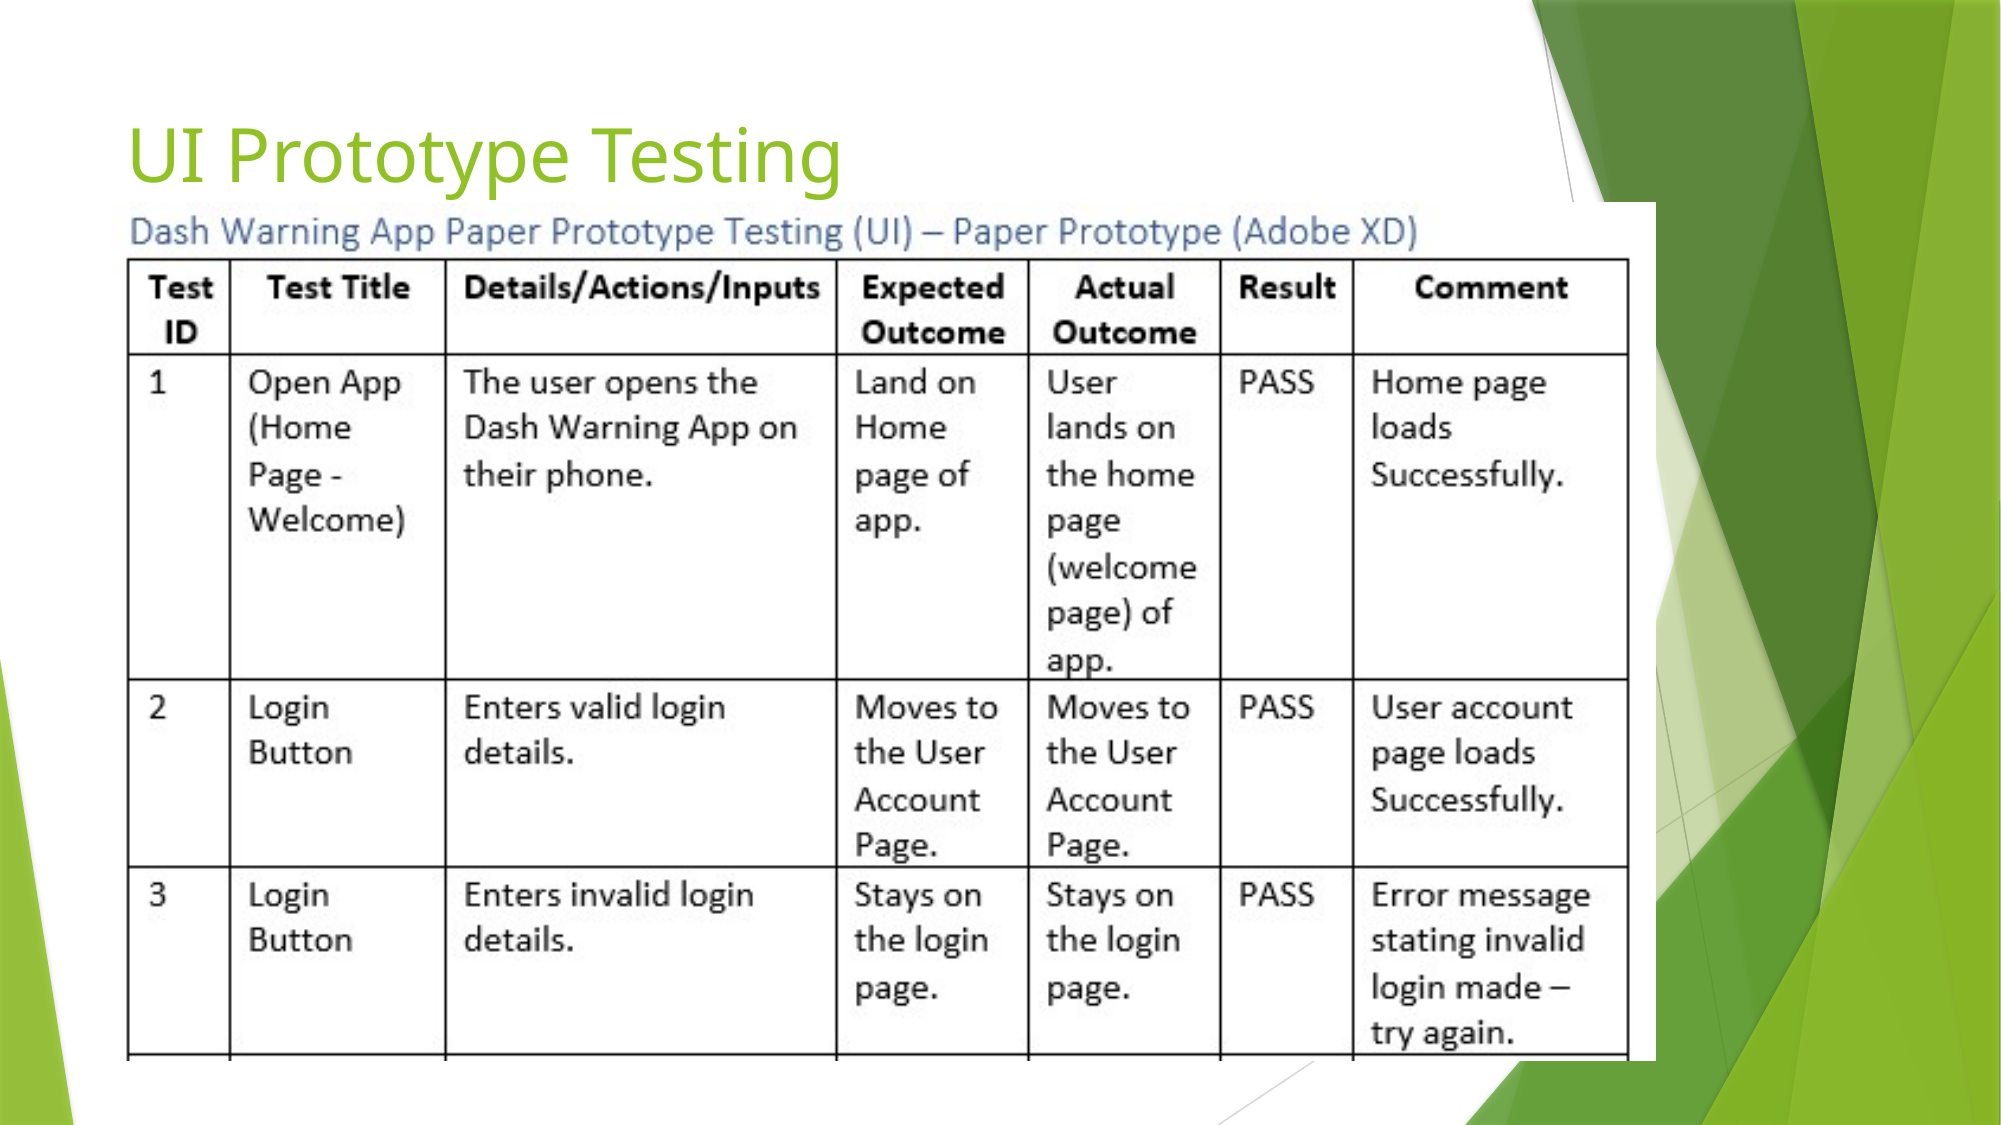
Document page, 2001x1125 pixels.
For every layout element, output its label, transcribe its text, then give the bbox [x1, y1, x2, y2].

title UI Prototype Testing [111, 99, 1522, 202]
picture [110, 202, 1657, 1062]
